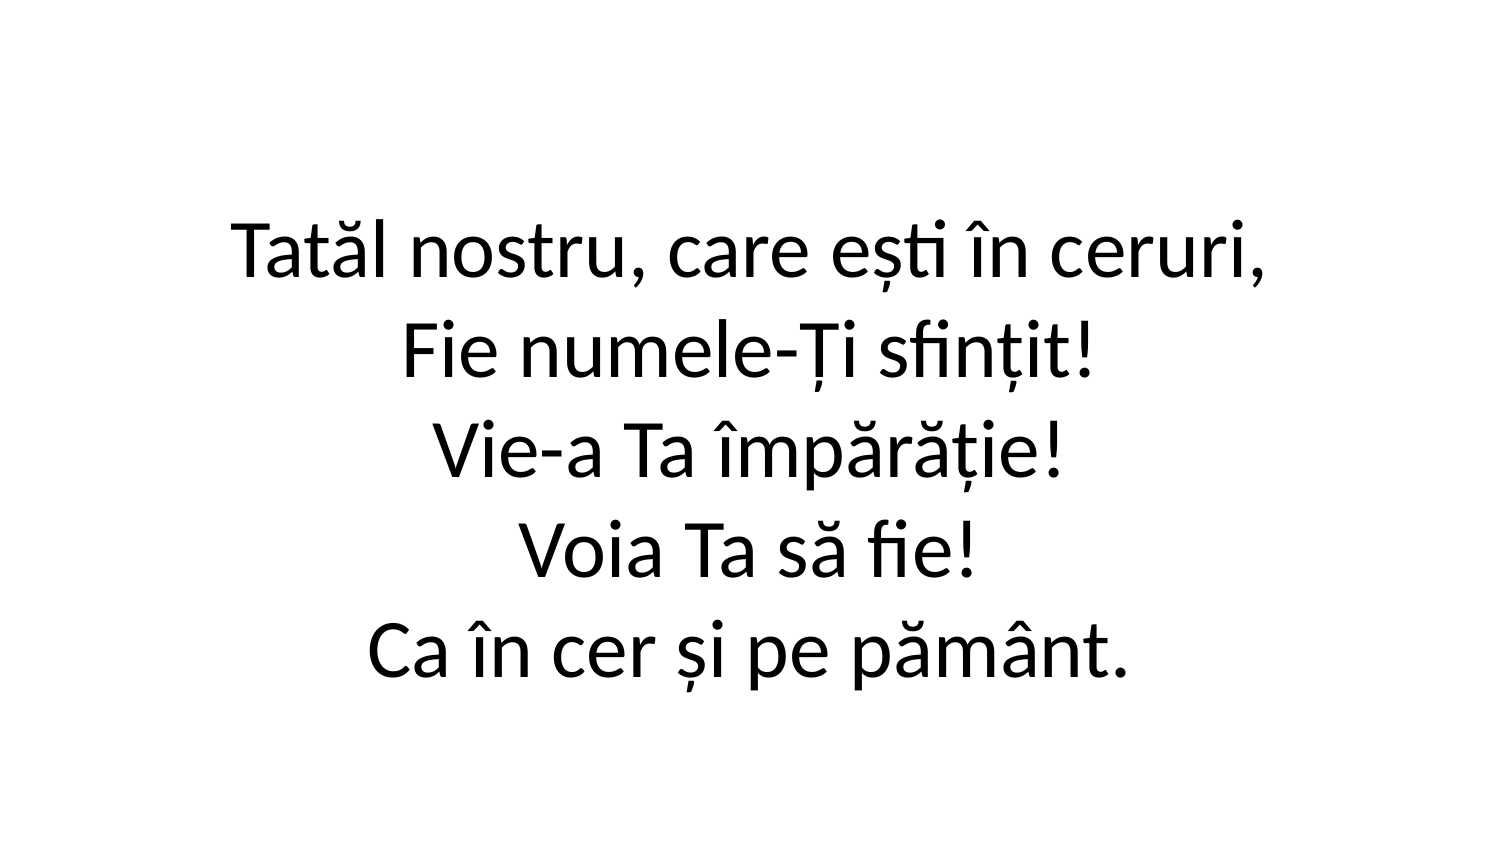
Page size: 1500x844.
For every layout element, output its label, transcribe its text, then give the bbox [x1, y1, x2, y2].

text_box Tatăl nostru, care ești în ceruri, Fie numele-Ți sfințit! Vie-a Ta împărăție! Voia Ta să fie! Ca în cer și pe pământ. [215, 142, 1284, 702]
